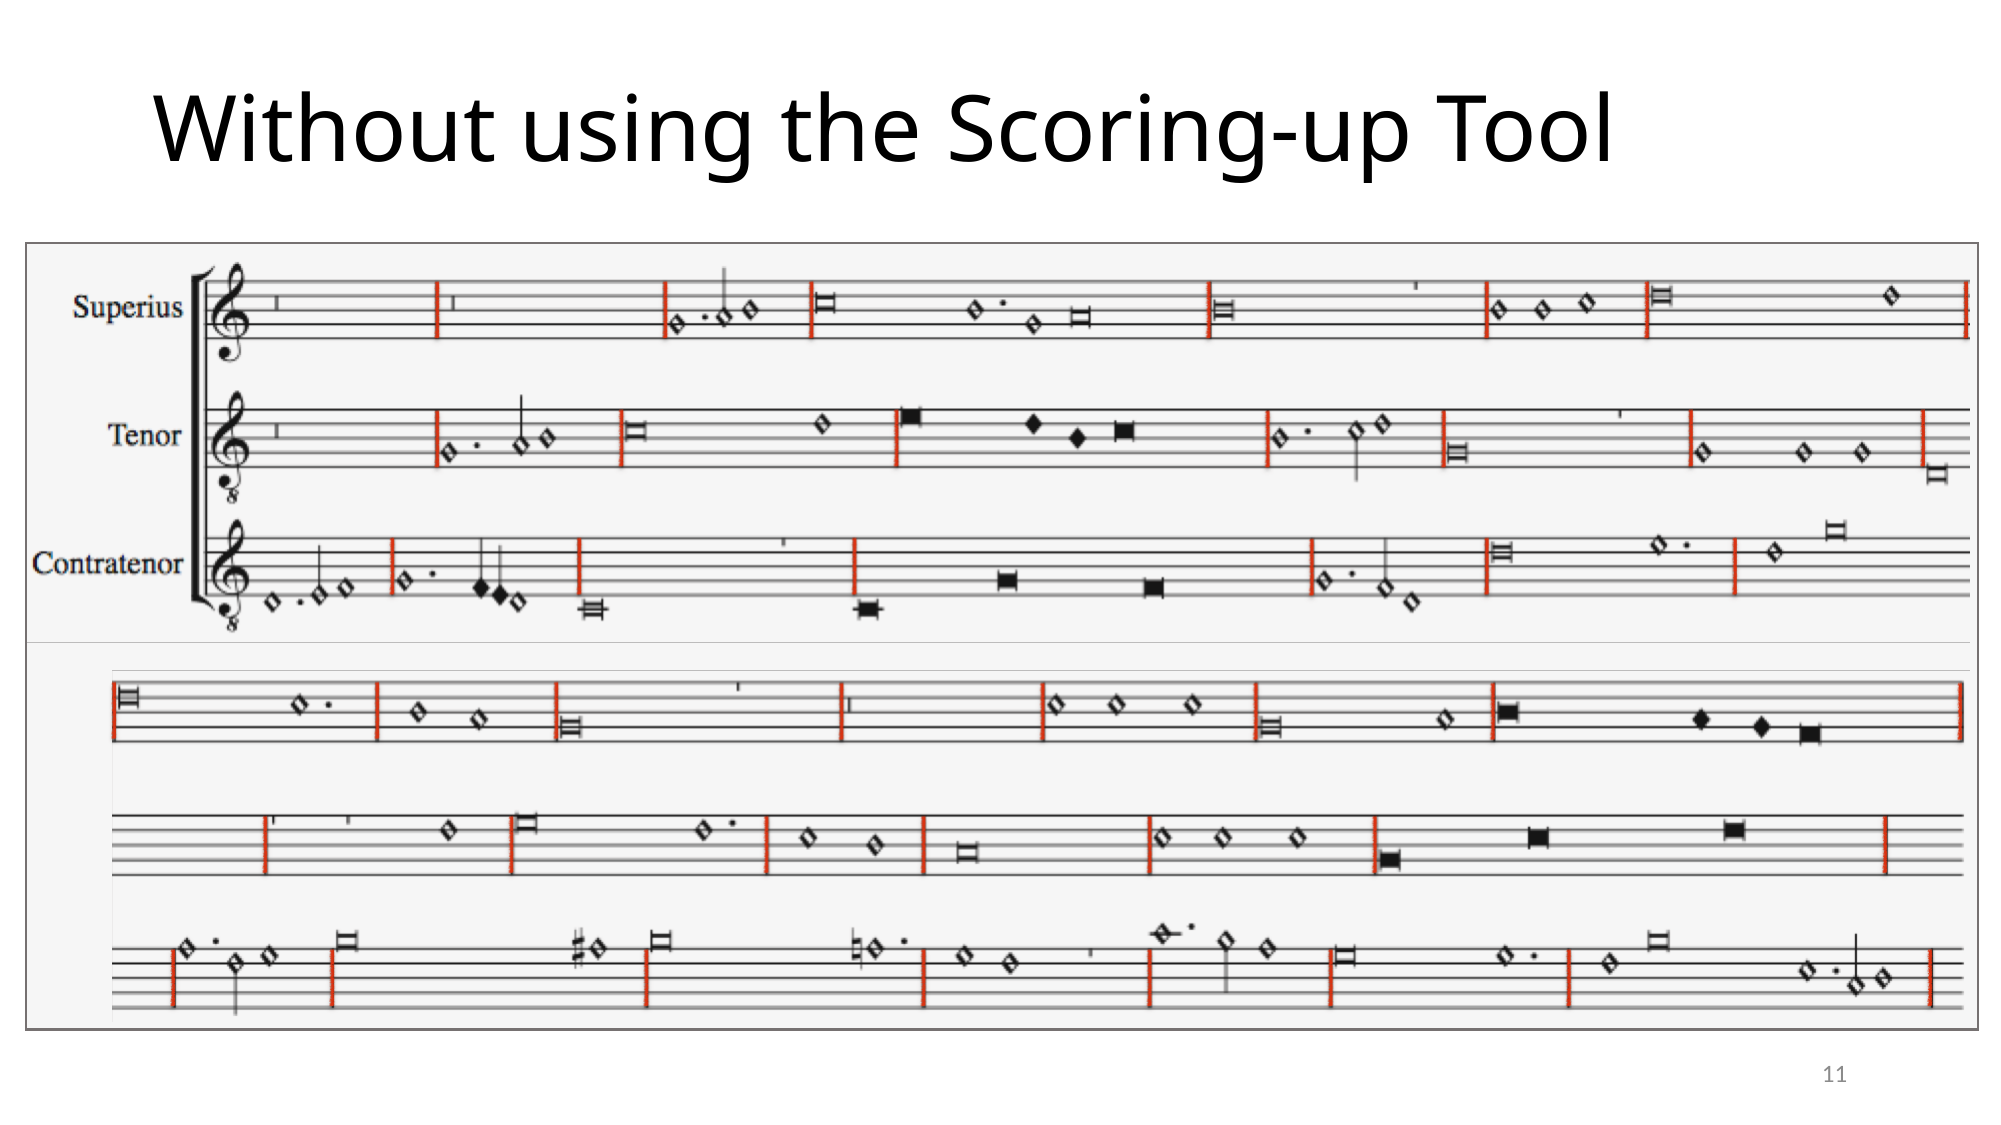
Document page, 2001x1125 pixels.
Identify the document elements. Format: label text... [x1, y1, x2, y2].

title Without using the Scoring-up Tool [137, 59, 1863, 205]
slide_number 11 [1412, 1042, 1863, 1103]
picture [27, 258, 1970, 1022]
text_box [25, 242, 1979, 1031]
